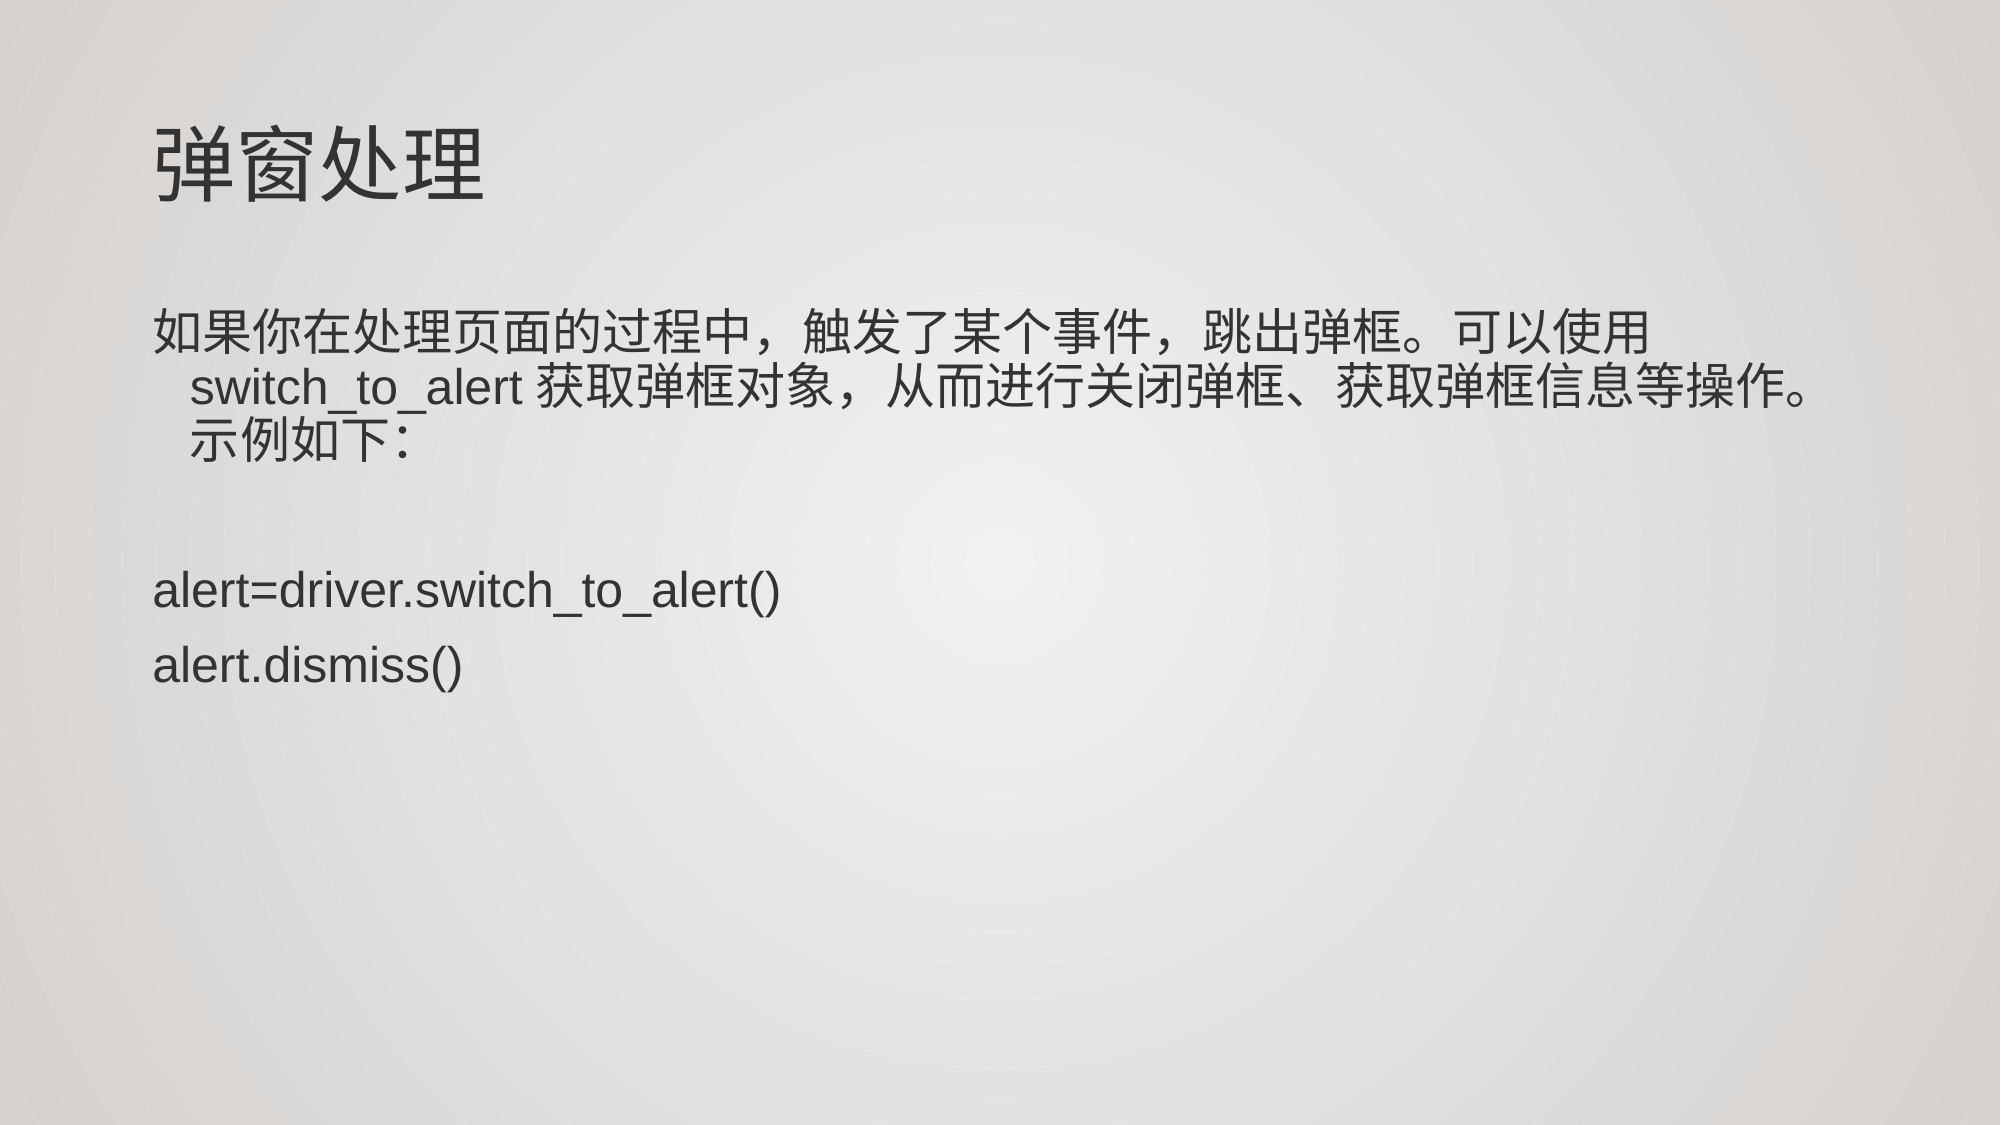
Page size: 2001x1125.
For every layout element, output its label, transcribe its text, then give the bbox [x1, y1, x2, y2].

title 弹窗处理 [137, 59, 1863, 278]
list 如果你在处理页面的过程中，触发了某个事件，跳出弹框。可以使用switch_to_alert获取弹框对象，从而进行关闭弹框、获取弹框信息等操作。示例如下： alert=driver.switch_to_alert() alert.dismiss() [137, 299, 1863, 1014]
